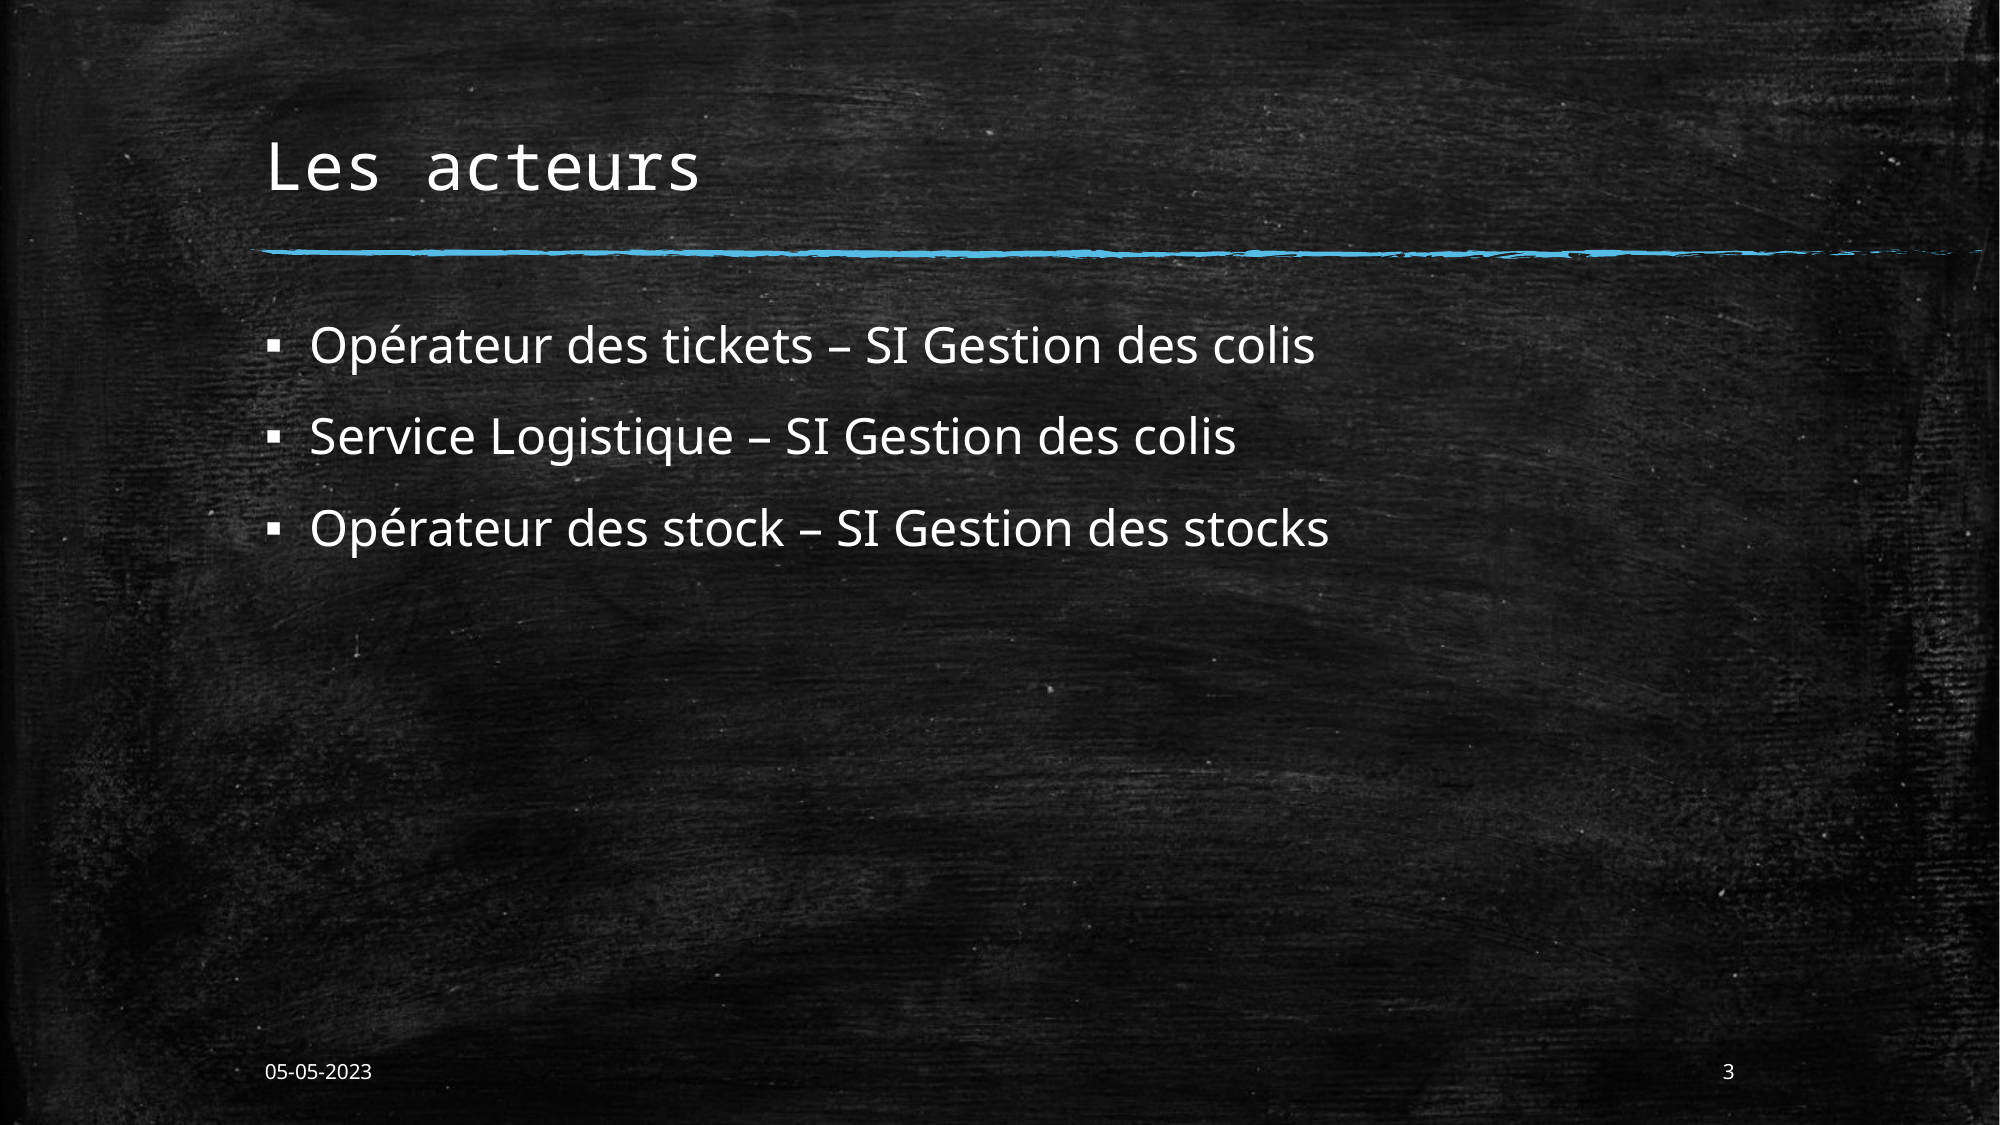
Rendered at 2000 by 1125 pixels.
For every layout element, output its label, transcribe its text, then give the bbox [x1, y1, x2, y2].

list Opérateur des tickets – SI Gestion des colis Service Logistique – SI Gestion des colis Opérateur des stock – SI Gestion des stocks [249, 312, 1750, 1013]
title Les acteurs [249, 45, 1750, 213]
footer 05-05-2023 [249, 1050, 1288, 1096]
slide_number 3 [1562, 1050, 1750, 1096]
